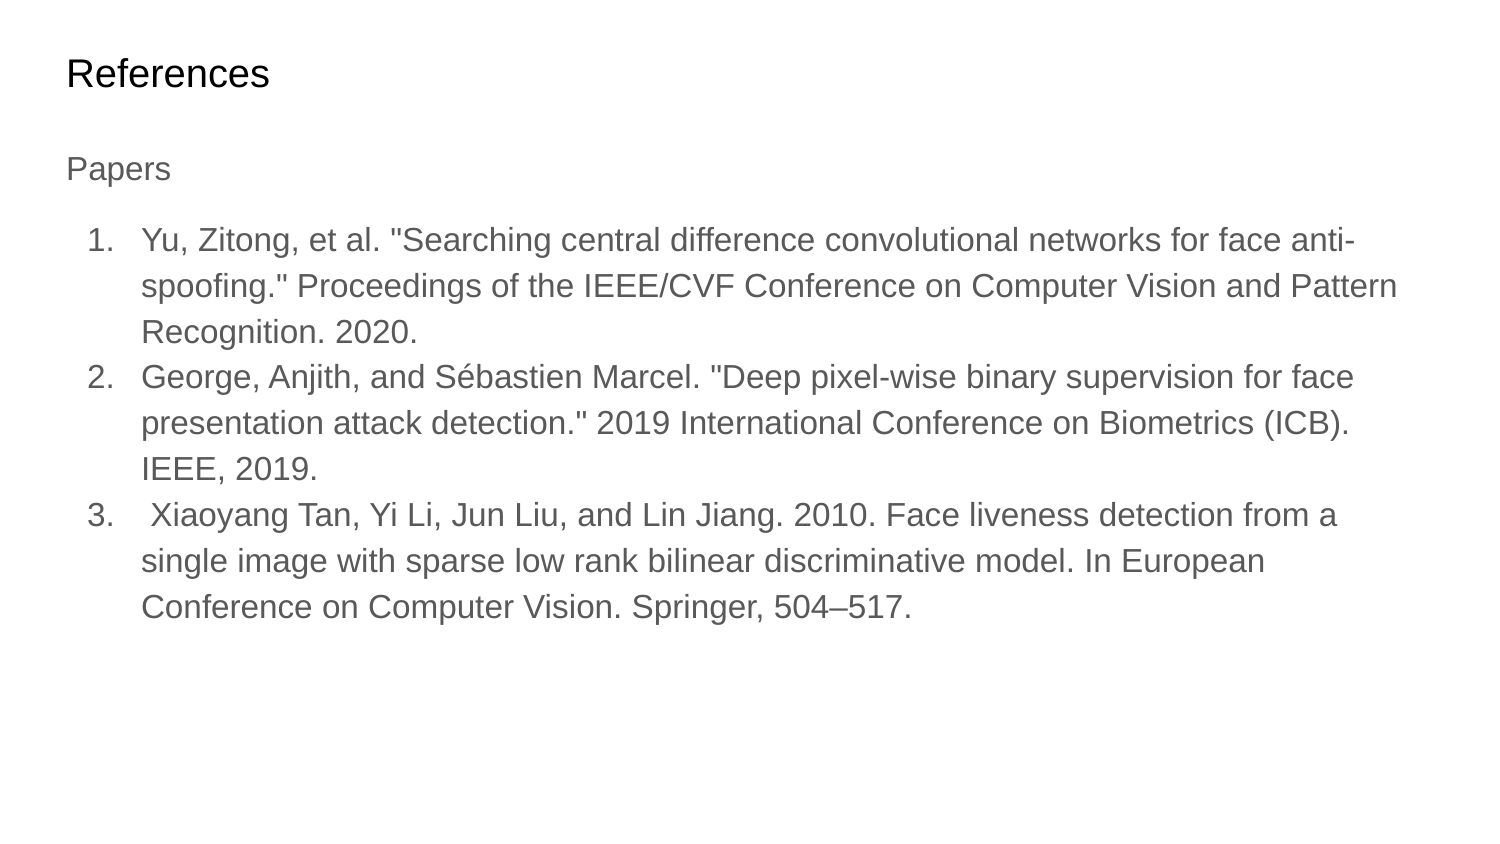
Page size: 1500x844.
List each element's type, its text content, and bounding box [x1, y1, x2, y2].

title References [51, 32, 1449, 126]
list Papers Yu, Zitong, et al. "Searching central difference convolutional networks for face anti-spoofing." Proceedings of the IEEE/CVF Conference on Computer Vision and Pattern Recognition. 2020. George, Anjith, and Sébastien Marcel. "Deep pixel-wise binary supervision for face presentation attack detection." 2019 International Conference on Biometrics (ICB). IEEE, 2019. Xiaoyang Tan, Yi Li, Jun Liu, and Lin Jiang. 2010. Face liveness detection from a single image with sparse low rank bilinear discriminative model. In European Conference on Computer Vision. Springer, 504–517. [51, 126, 1449, 750]
